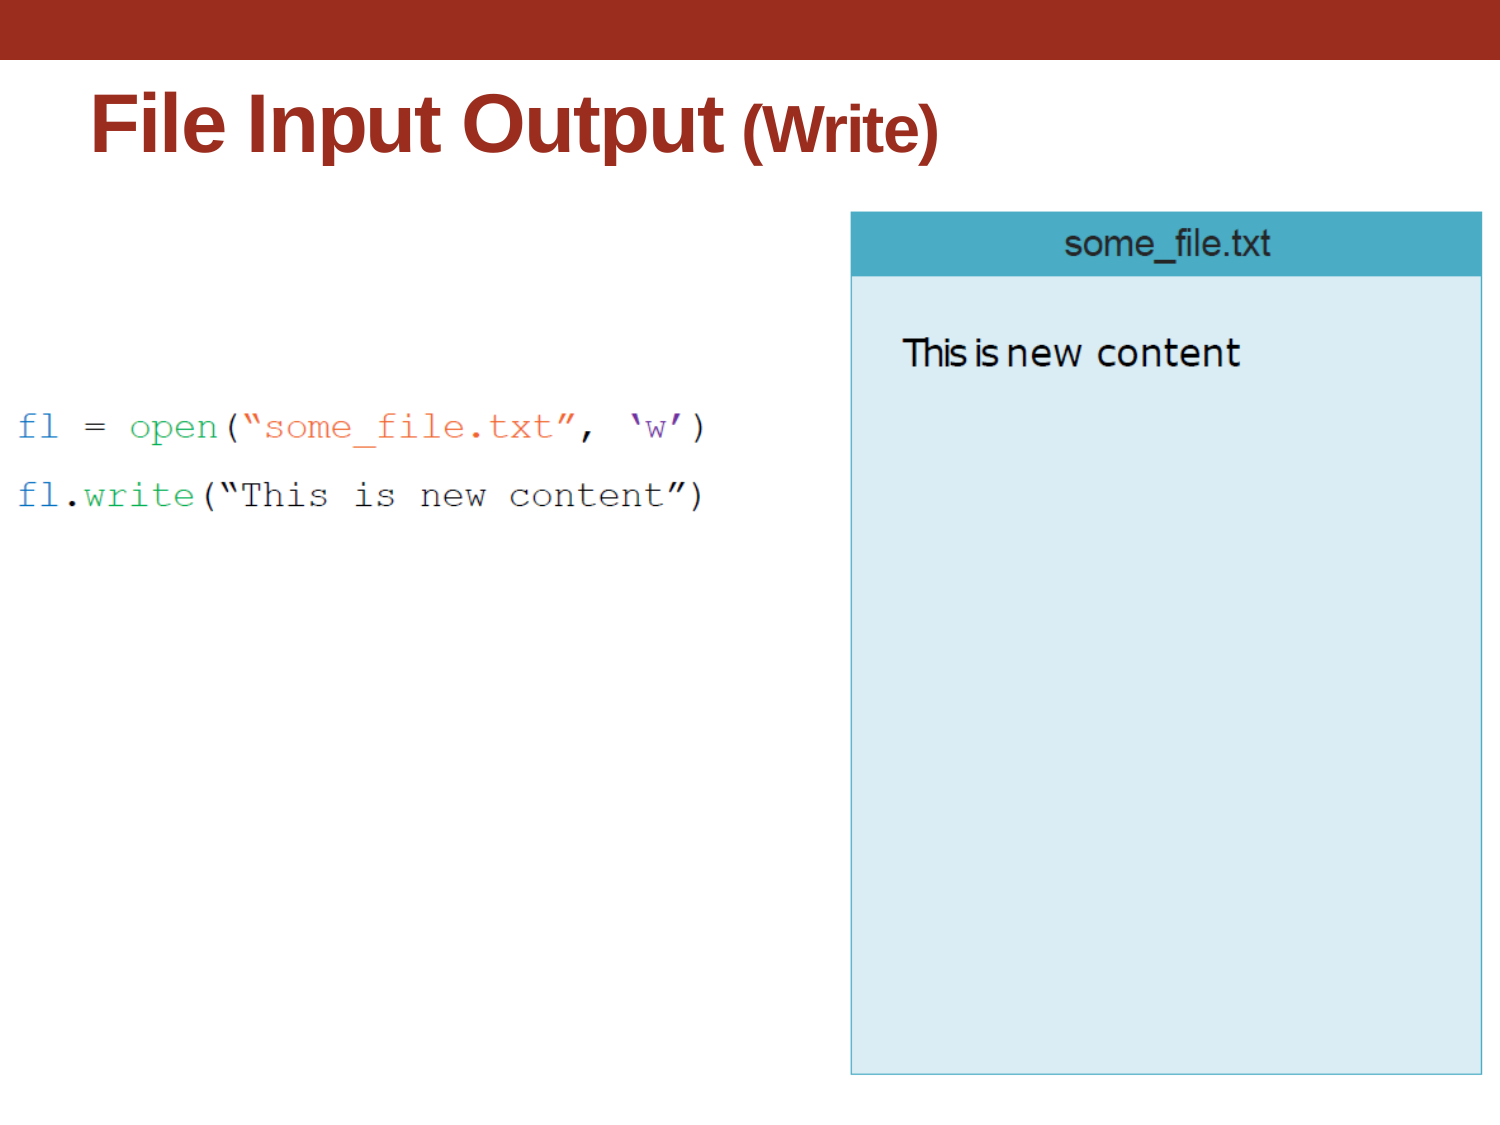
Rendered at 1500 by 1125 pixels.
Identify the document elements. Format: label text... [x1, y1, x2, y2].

text_box File Input Output (Write) [75, 37, 1425, 164]
picture [0, 166, 1500, 1089]
